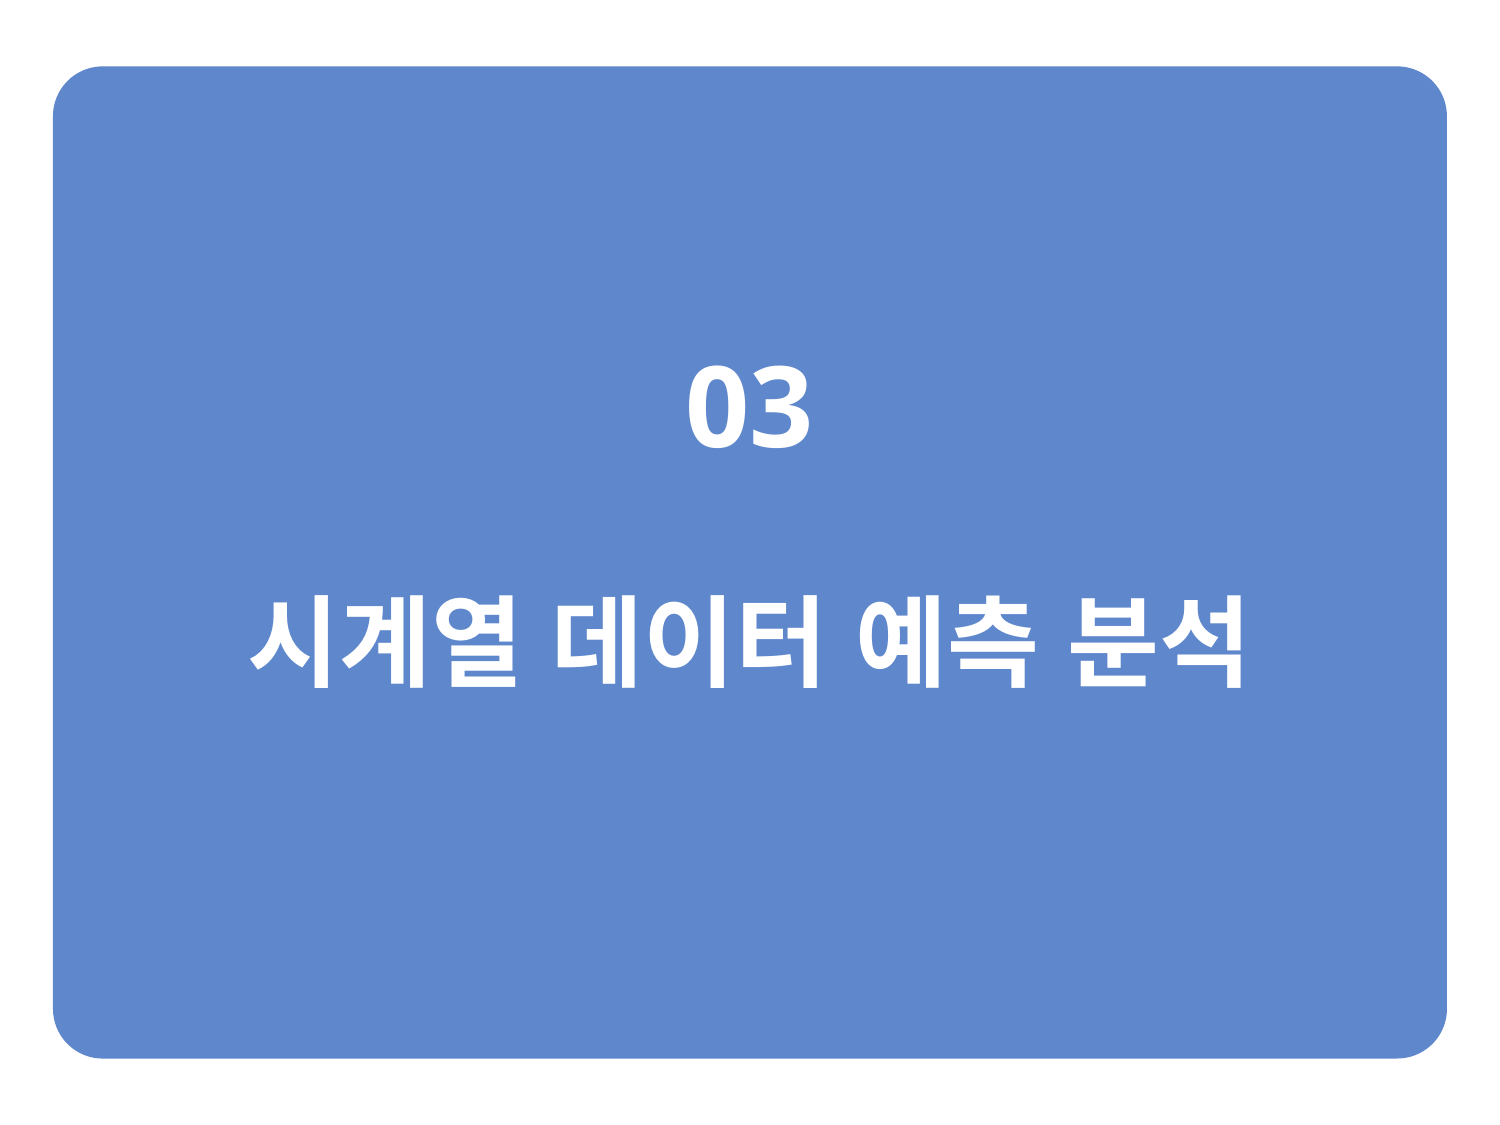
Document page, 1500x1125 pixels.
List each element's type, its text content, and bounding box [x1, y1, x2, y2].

list 03 [117, 325, 1383, 480]
list 시계열 데이터 예측 분석 [117, 562, 1383, 717]
